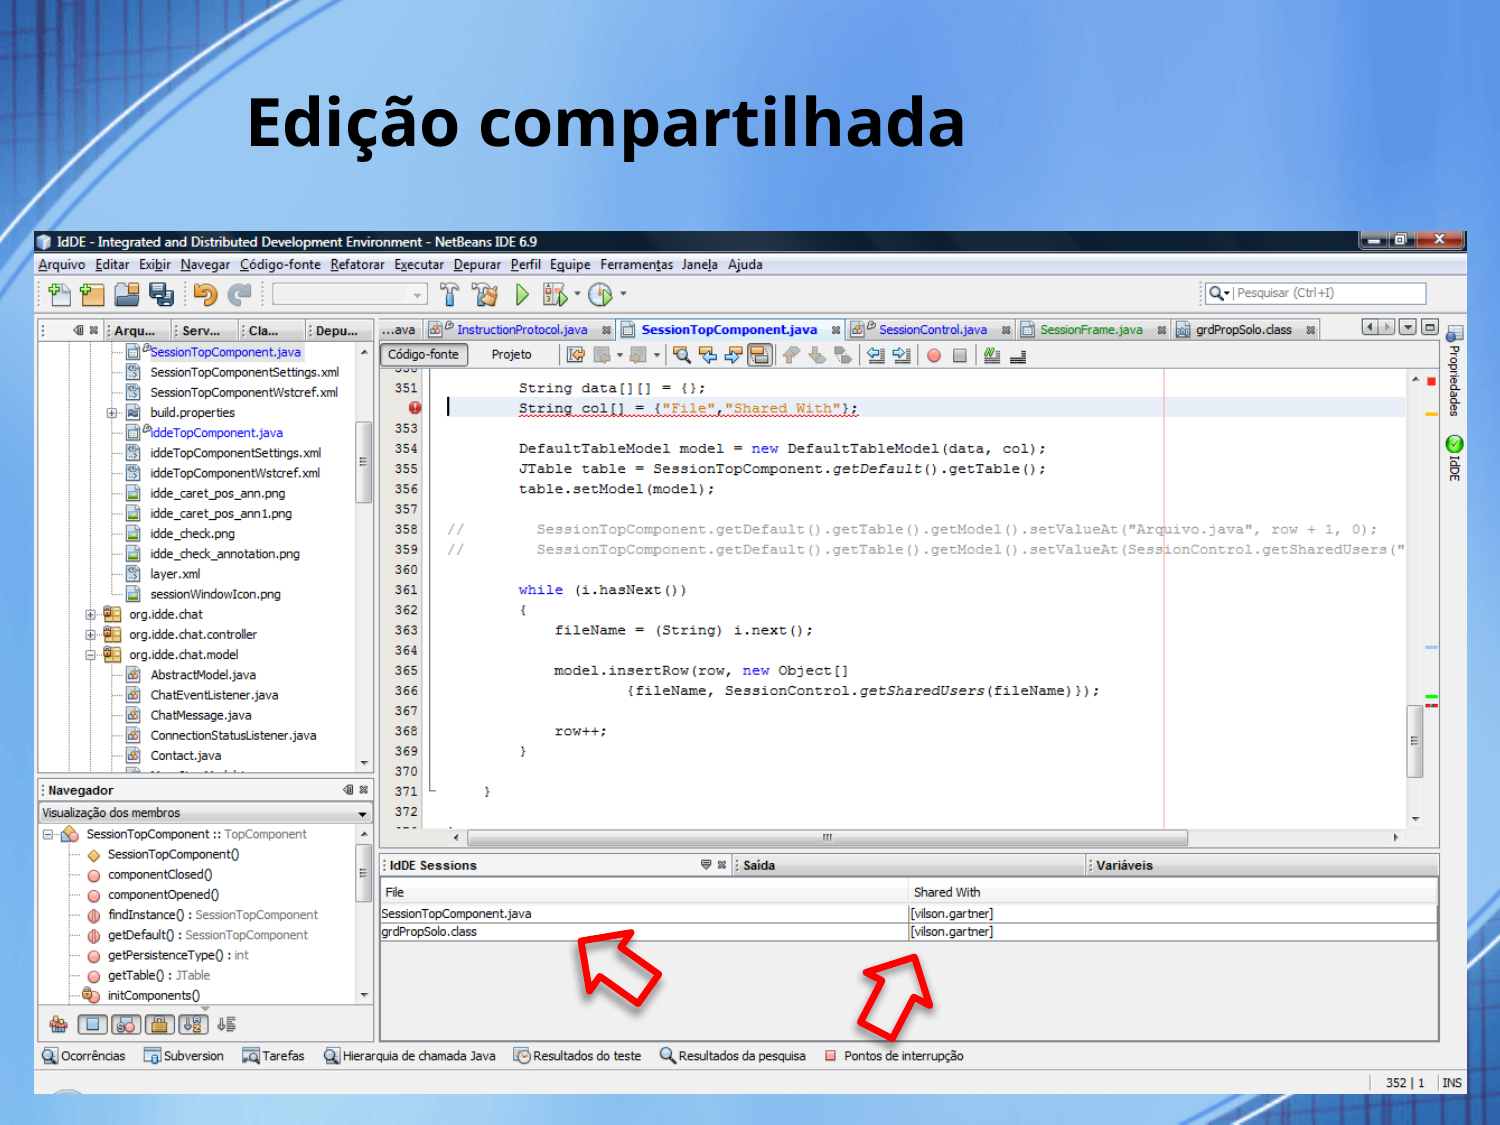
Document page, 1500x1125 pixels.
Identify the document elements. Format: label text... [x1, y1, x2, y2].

picture [0, 0, 1500, 1125]
title Edição compartilhada [229, 54, 1356, 168]
